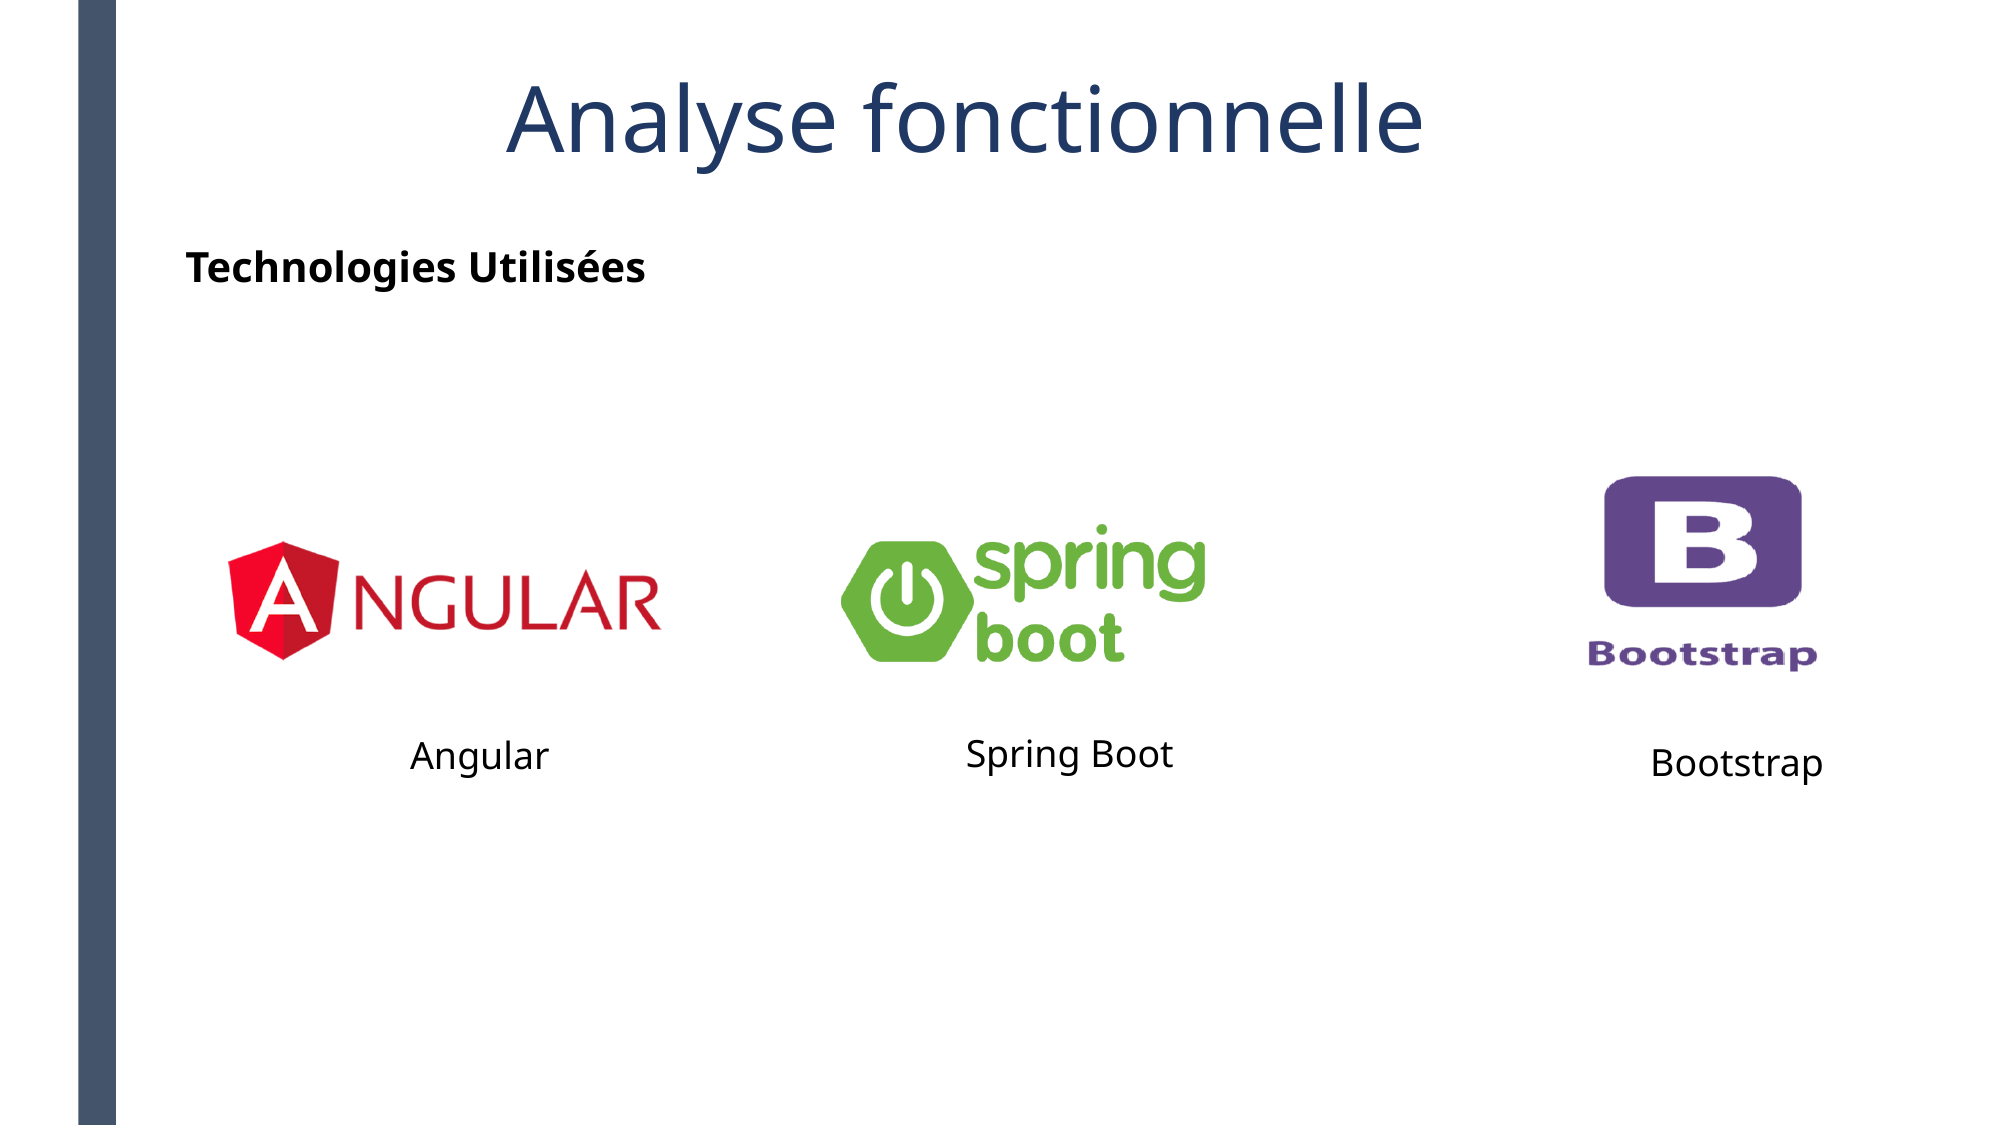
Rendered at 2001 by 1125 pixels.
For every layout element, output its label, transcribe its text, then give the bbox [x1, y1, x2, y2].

picture [1512, 452, 1886, 700]
picture [837, 502, 1211, 700]
text_box Technologies Utilisées [170, 233, 662, 299]
picture [207, 477, 682, 725]
text_box Bootstrap [1635, 731, 1839, 837]
text_box Spring Boot [951, 722, 1189, 828]
text_box Angular [395, 732, 575, 784]
text_box Analyse fonctionnelle [491, 52, 1443, 178]
